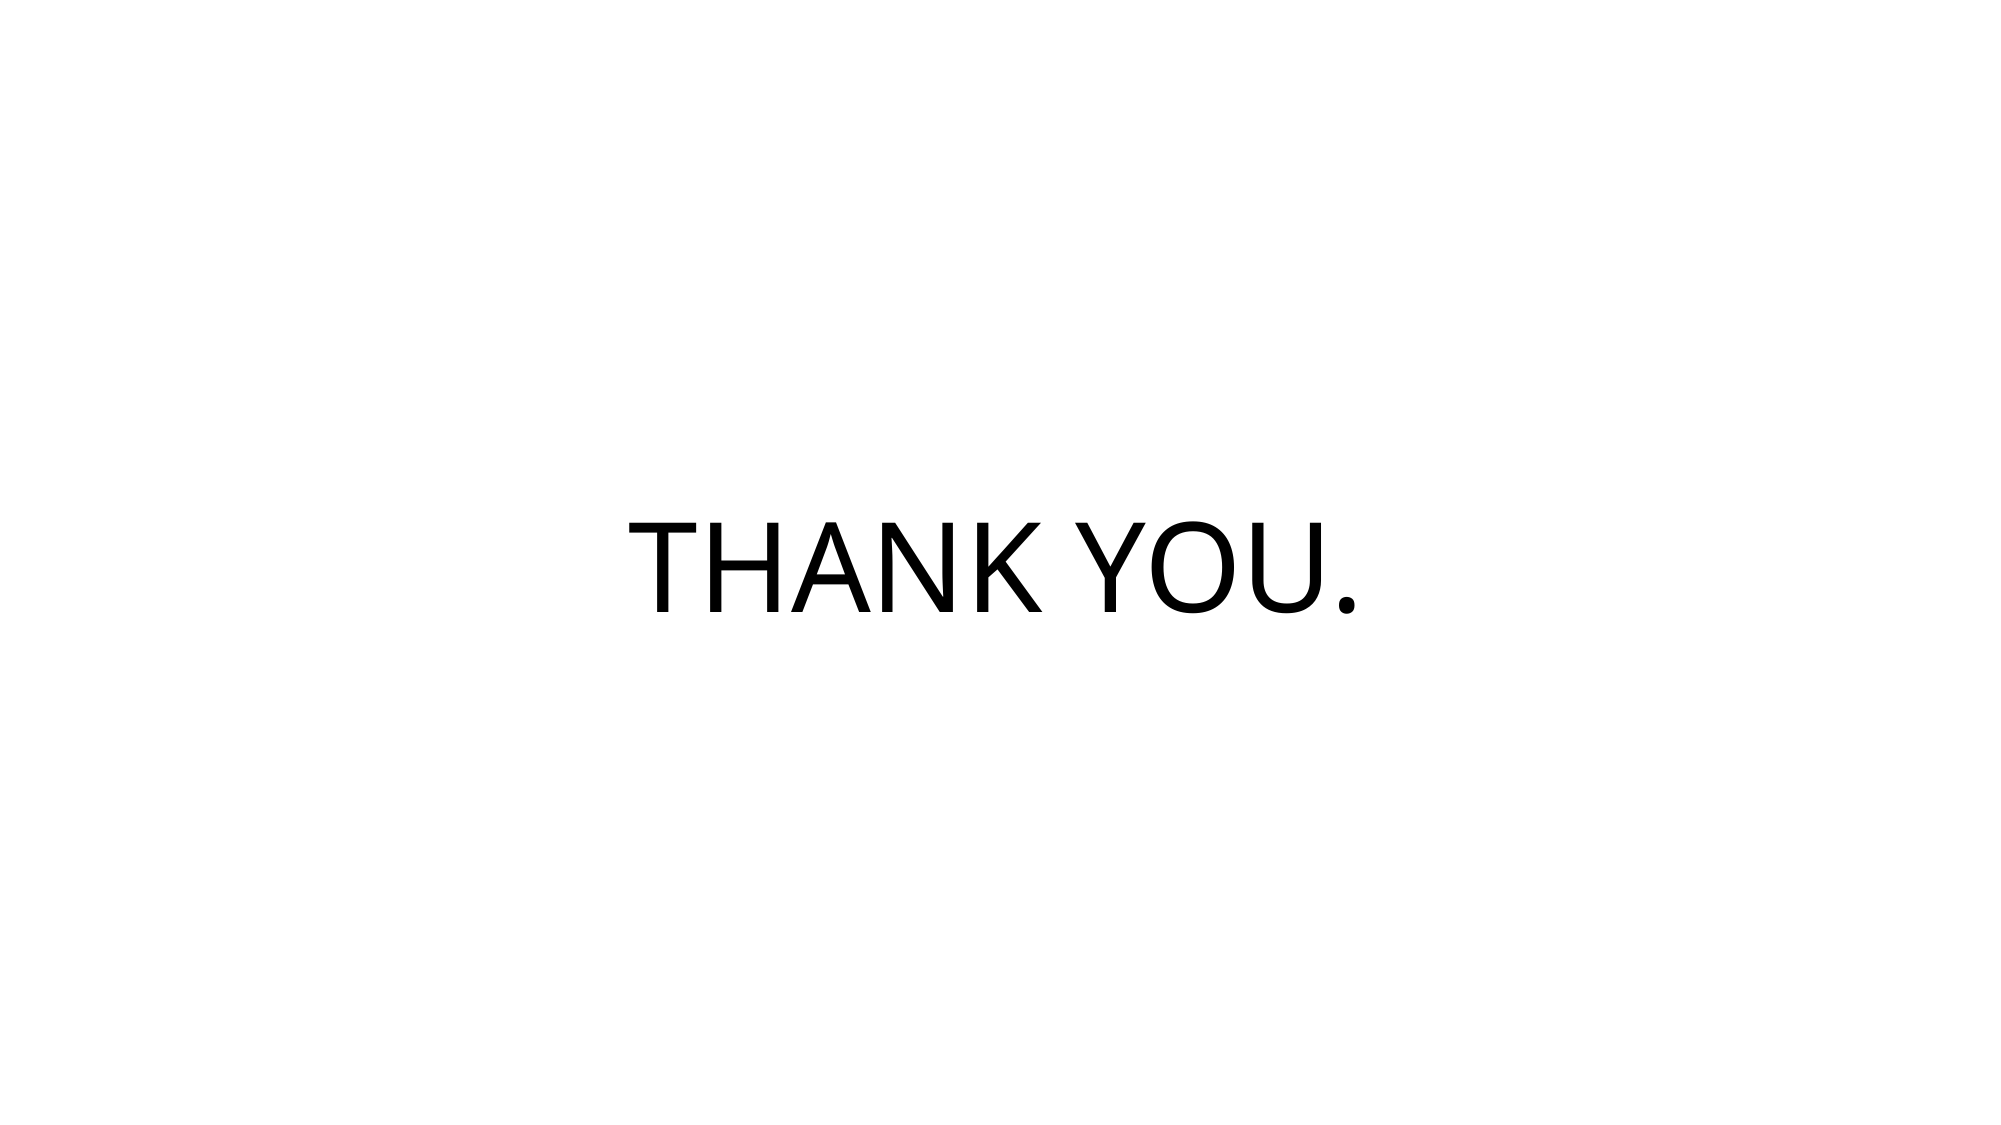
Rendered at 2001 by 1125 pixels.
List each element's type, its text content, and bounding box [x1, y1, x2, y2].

text_box THANK YOU. [224, 286, 1759, 645]
